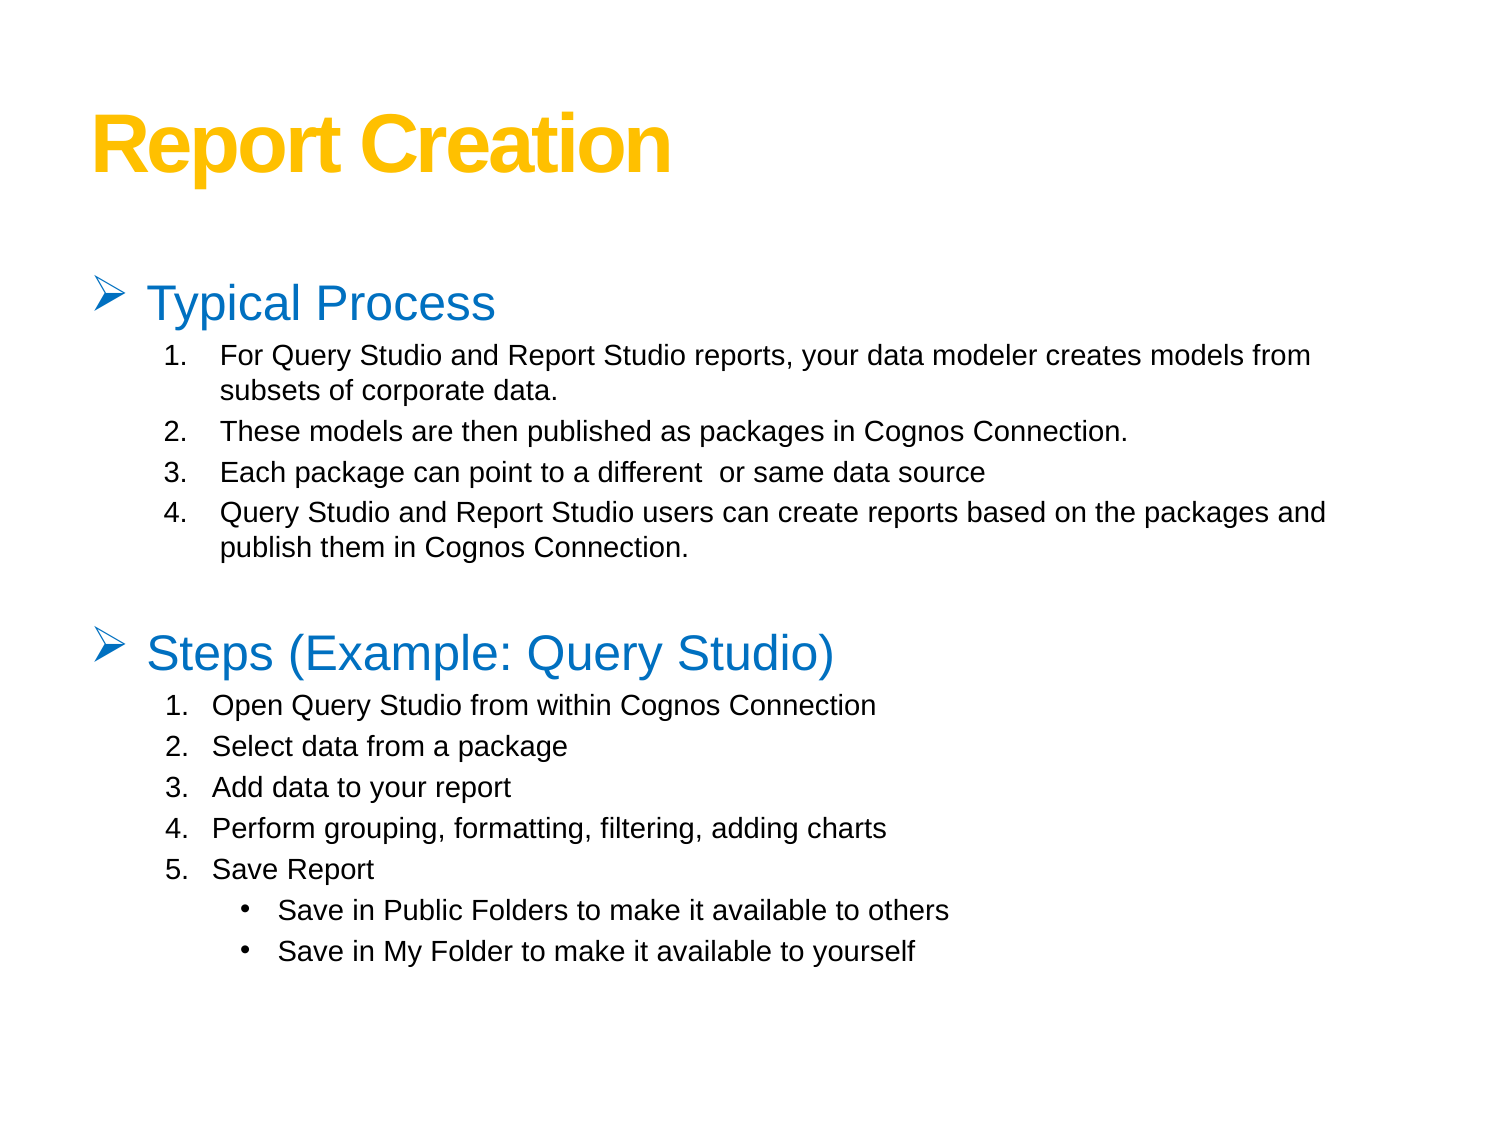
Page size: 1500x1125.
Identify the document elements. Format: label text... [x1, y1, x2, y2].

list Typical Process For Query Studio and Report Studio reports, your data modeler creates models from subsets of corporate data. These models are then published as packages in Cognos Connection. Each package can point to a different or same data source Query Studio and Report Studio users can create reports based on the packages and publish them in Cognos Connection. Steps (Example: Query Studio) Open Query Studio from within Cognos Connection Select data from a package Add data to your report Perform grouping, formatting, filtering, adding charts Save Report Save in Public Folders to make it available to others Save in My Folder to make it available to yourself [75, 262, 1425, 1005]
title Report Creation [75, 45, 1425, 233]
